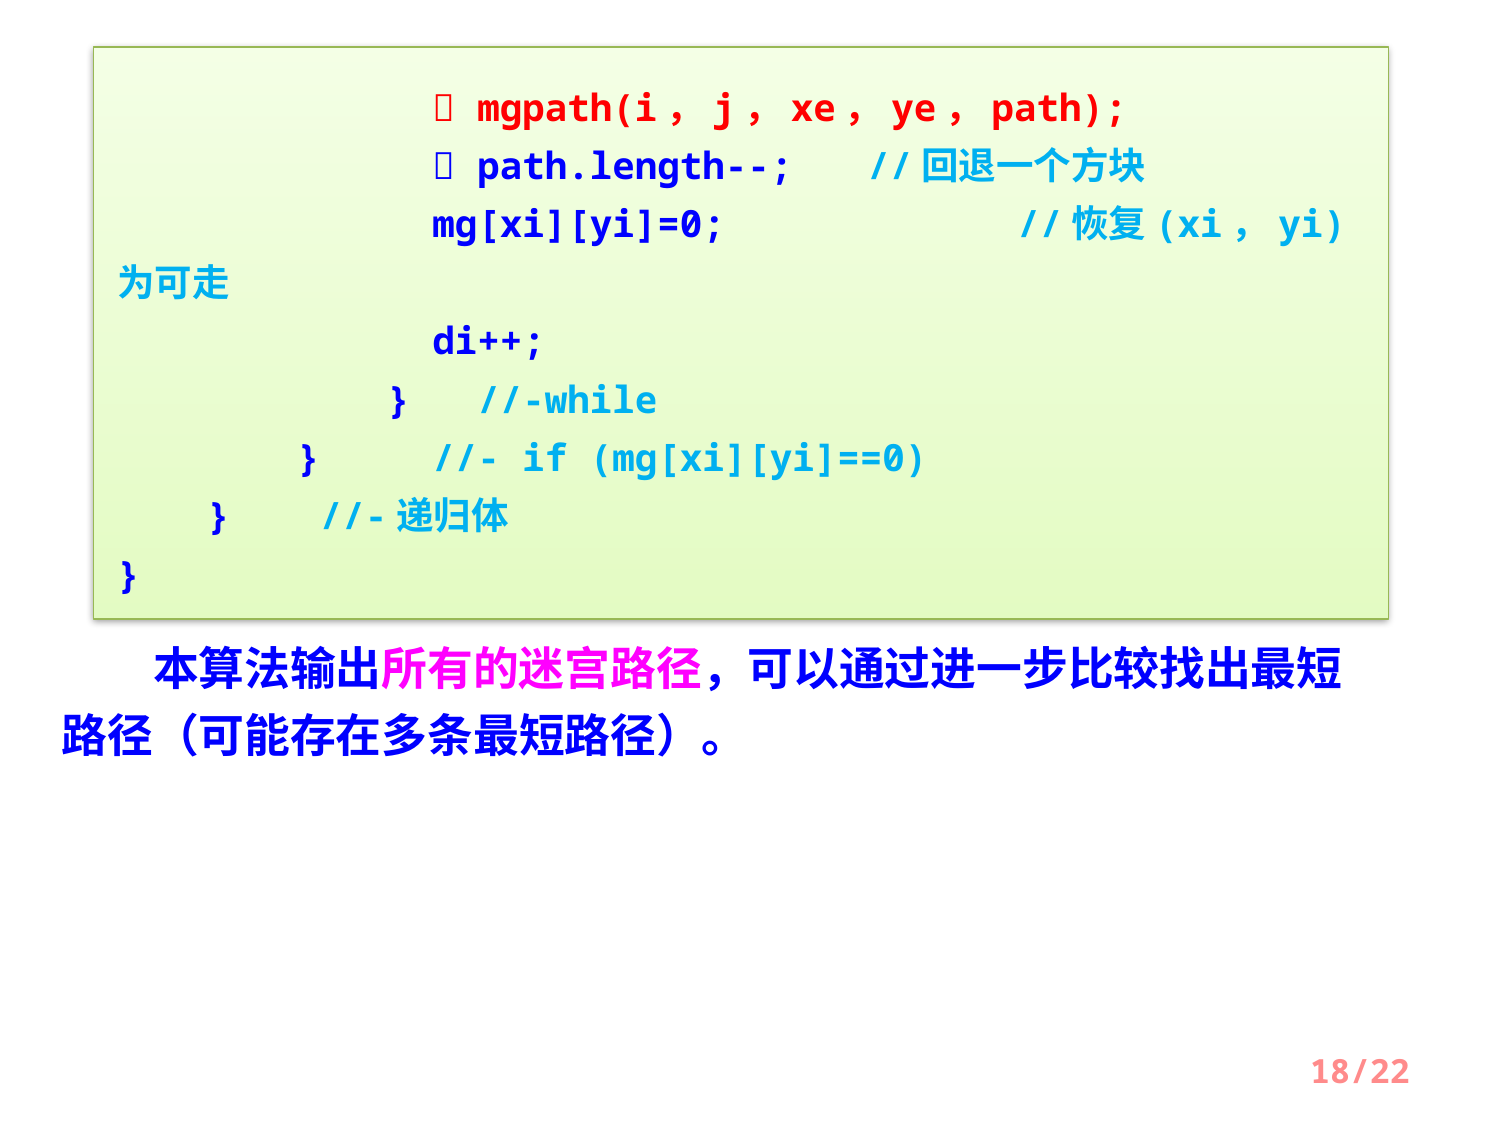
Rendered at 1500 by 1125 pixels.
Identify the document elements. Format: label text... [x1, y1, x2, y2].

text_box  mgpath(i，j，xe，ye，path);  path.length--; //回退一个方块 mg[xi][yi]=0; //恢复(xi，yi)为可走 di++; } //-while } //- if (mg[xi][yi]==0) } //-递归体 } [93, 46, 1389, 620]
slide_number 18/22 [1074, 1042, 1425, 1103]
text_box 本算法输出所有的迷宫路径，可以通过进一步比较找出最短路径（可能存在多条最短路径）。 [46, 621, 1394, 770]
